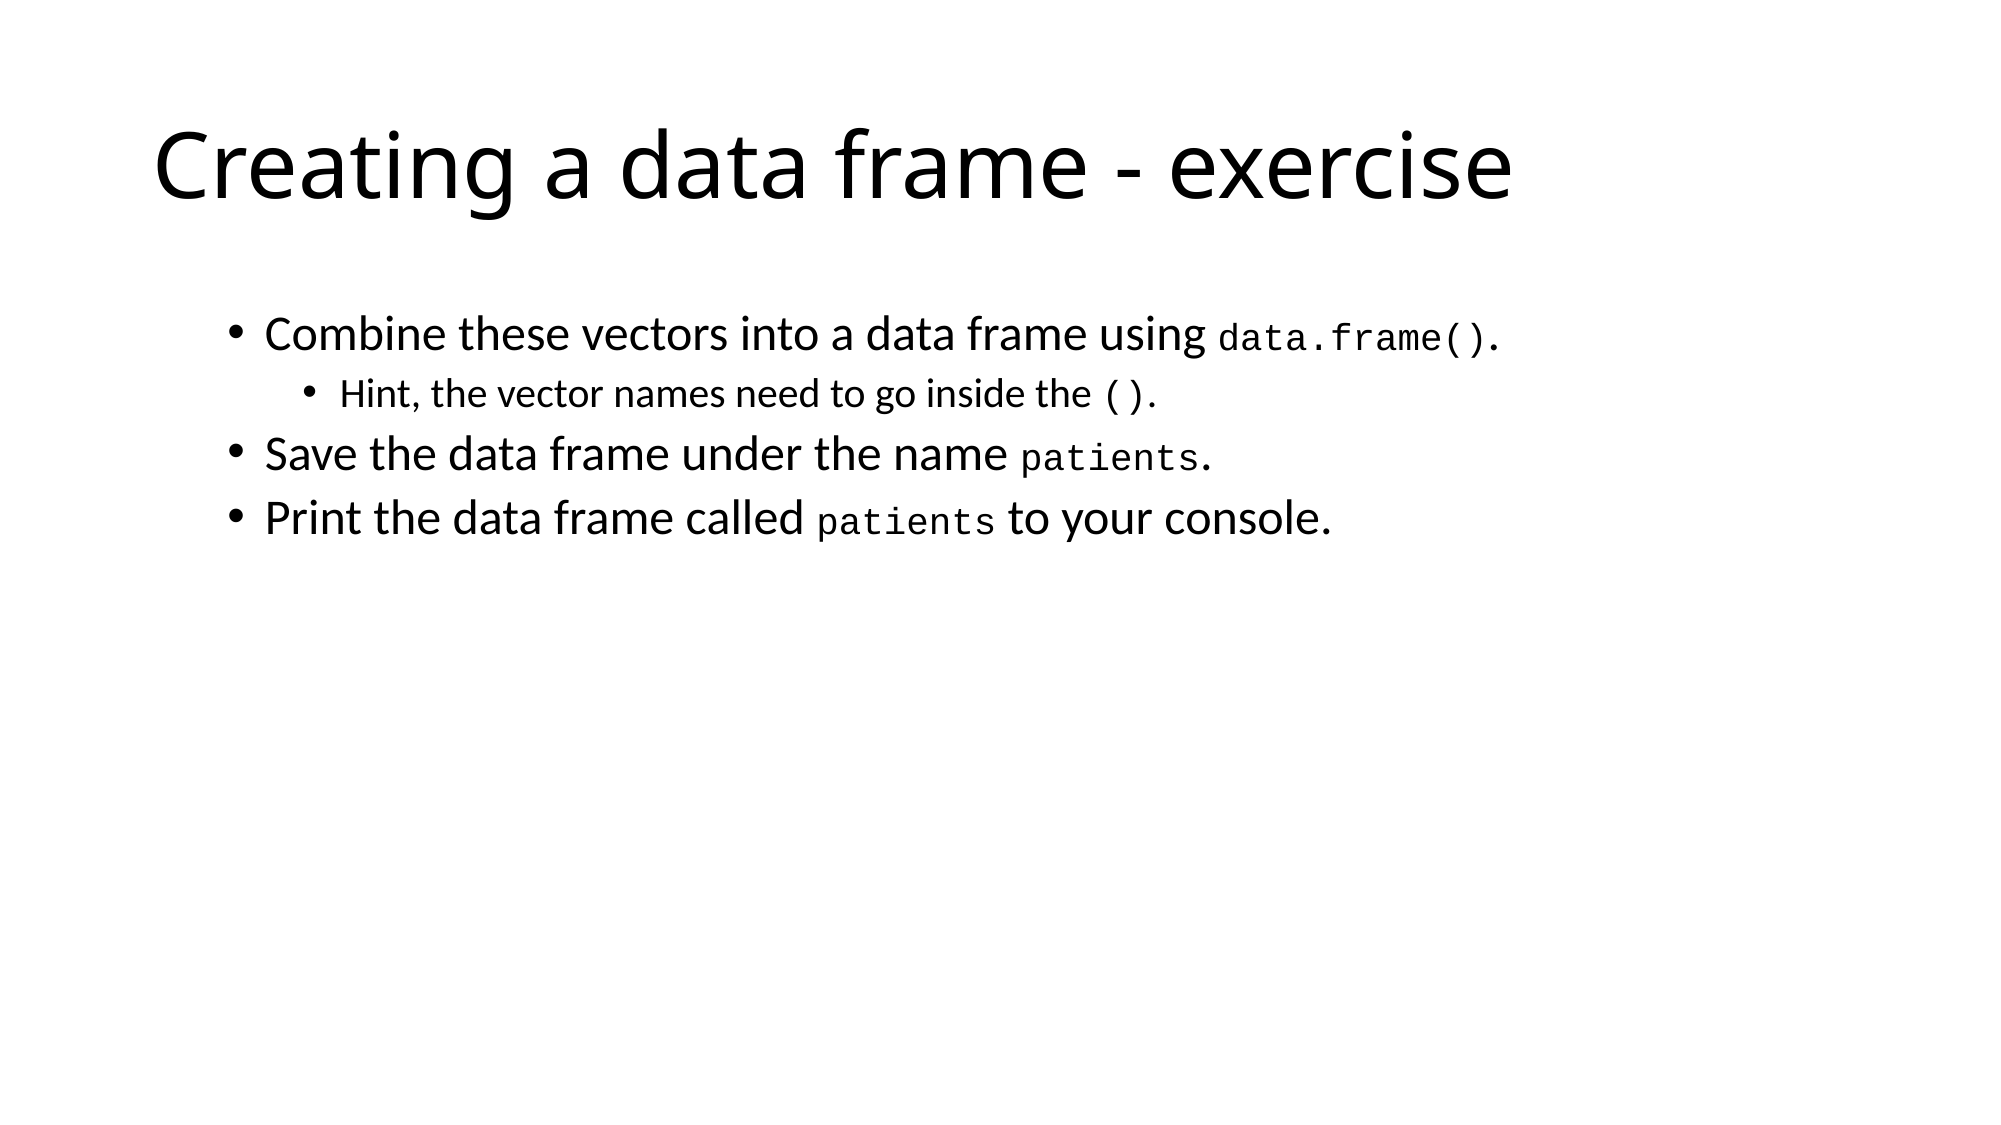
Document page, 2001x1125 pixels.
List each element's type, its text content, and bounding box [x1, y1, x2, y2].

list Combine these vectors into a data frame using data.frame(). Hint, the vector names need to go inside the (). Save the data frame under the name patients. Print the data frame called patients to your console. [137, 299, 1863, 1014]
title Creating a data frame - exercise [137, 59, 1863, 278]
